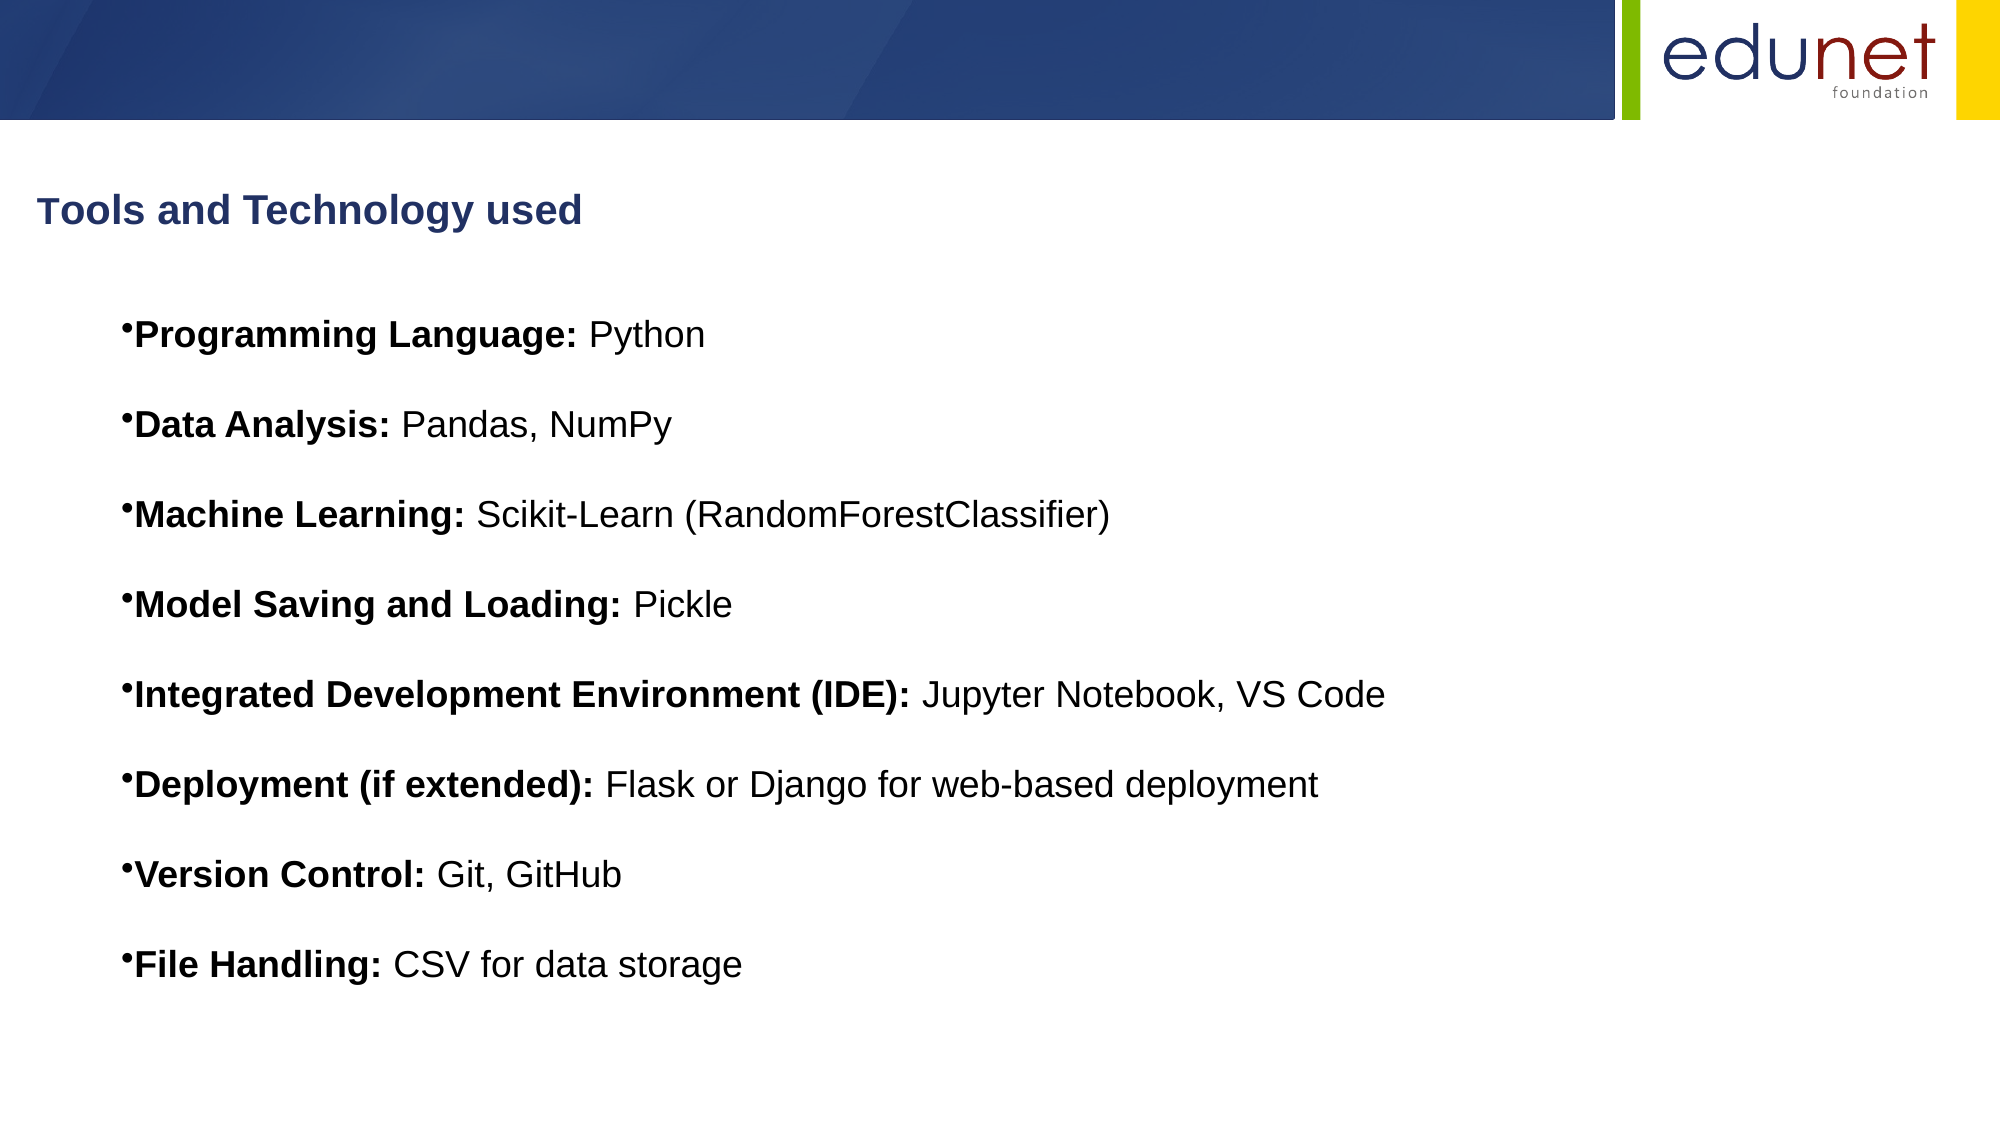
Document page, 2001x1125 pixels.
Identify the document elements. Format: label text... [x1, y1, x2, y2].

picture [1652, 12, 1948, 108]
text_box Tools and Technology used [22, 175, 1024, 240]
text_box Programming Language: Python Data Analysis: Pandas, NumPy Machine Learning: Scikit-Learn (RandomForestClassifier) Model Saving and Loading: Pickle Integrated Development Environment (IDE): Jupyter Notebook, VS Code Deployment (if extended): Flask or Django for web-based deployment Version Control: Git, GitHub File Handling: CSV for data storage [106, 257, 1402, 993]
